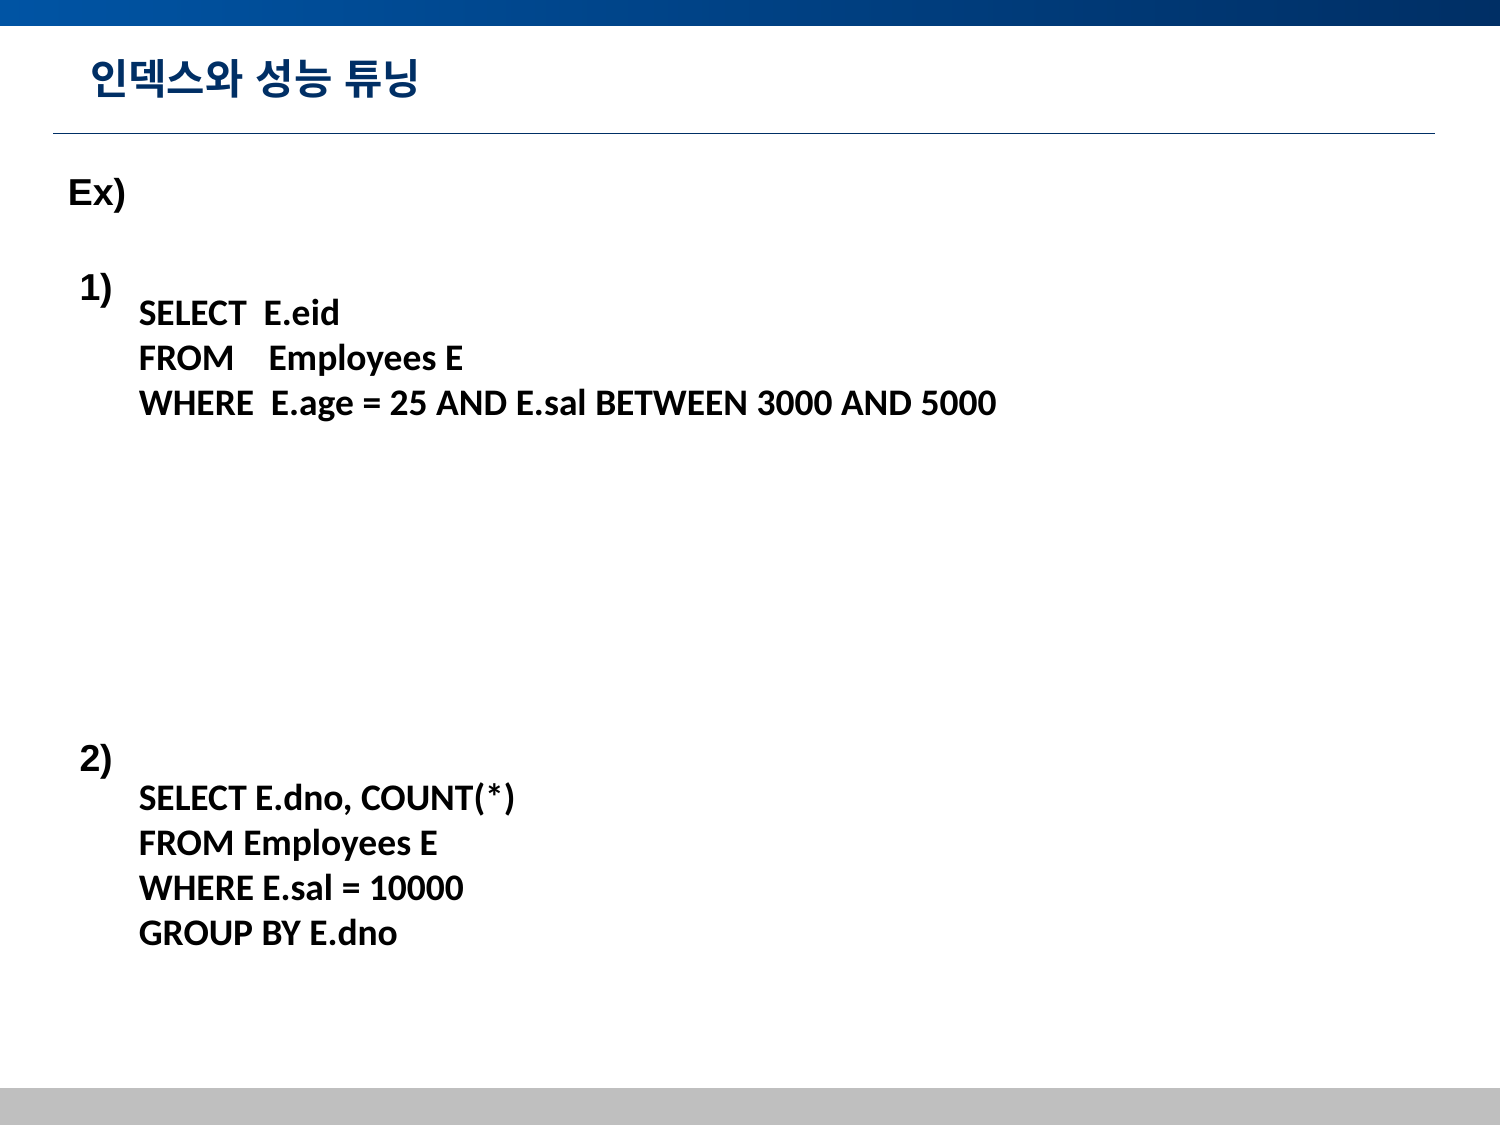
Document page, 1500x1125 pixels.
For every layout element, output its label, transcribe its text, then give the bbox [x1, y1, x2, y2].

text_box SELECT E.eid FROM Employees E WHERE E.age = 25 AND E.sal BETWEEN 3000 AND 5000 [123, 315, 1152, 431]
text_box SELECT E.dno, COUNT(*) FROM Employees E WHERE E.sal = 10000 GROUP BY E.dno [123, 787, 1128, 961]
text_box Ex) [53, 160, 1436, 221]
title 인덱스와 성능 튜닝 [75, 45, 1425, 132]
text_box 2) [64, 726, 1447, 787]
text_box 1) [64, 255, 1447, 315]
